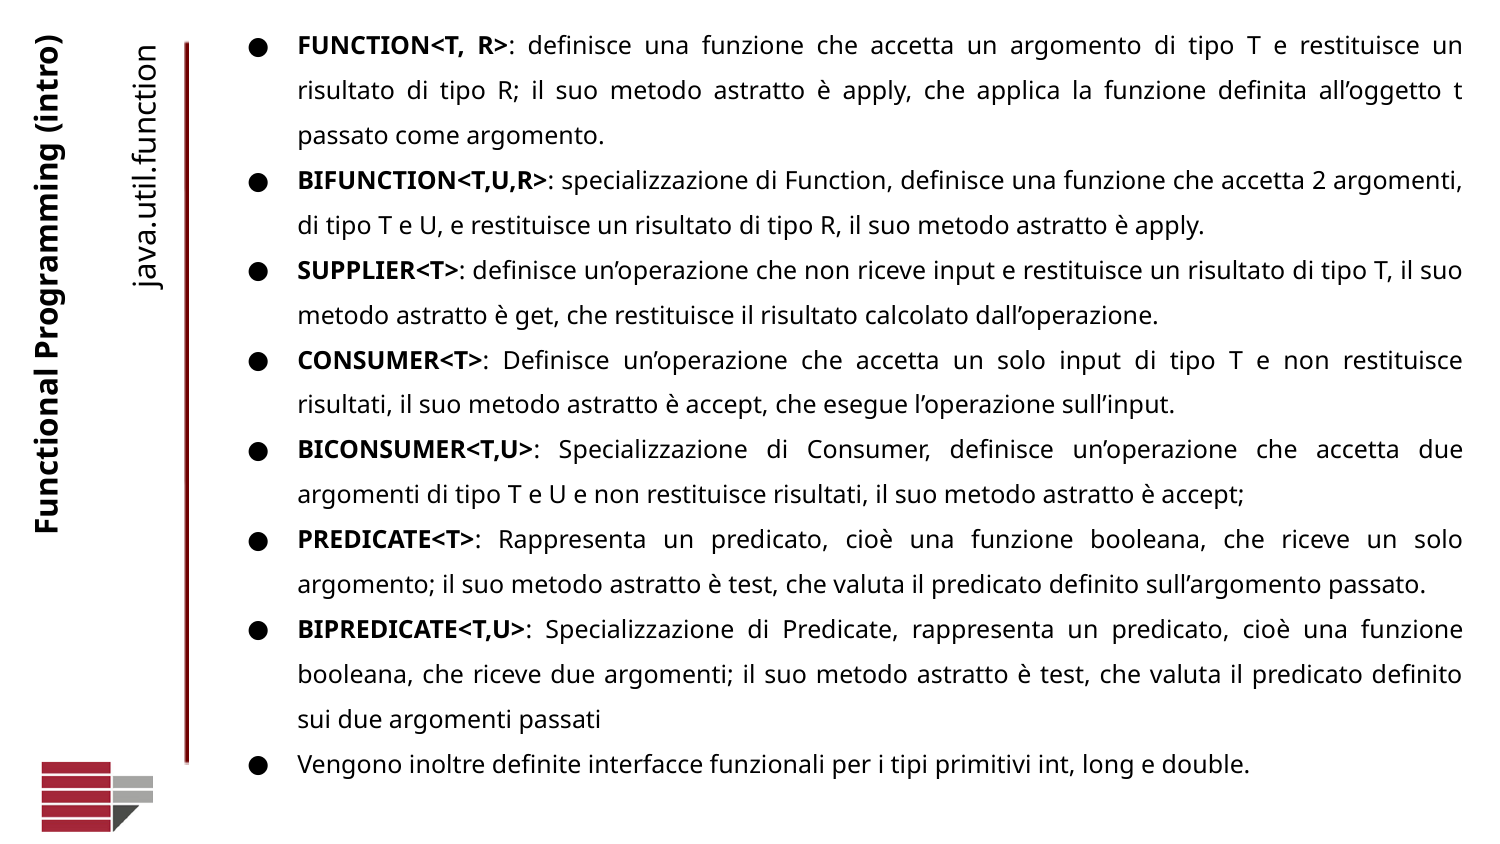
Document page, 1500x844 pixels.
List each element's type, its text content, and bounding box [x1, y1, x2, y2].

picture [40, 761, 153, 833]
title java.util.function [109, 29, 178, 768]
title FUNCTION<T, R>: definisce una funzione che accetta un argomento di tipo T e restituisce un risultato di tipo R; il suo metodo astratto è apply, che applica la funzione definita all’oggetto t passato come argomento. BIFUNCTION<T,U,R>: specializzazione di Function, definisce una funzione che accetta 2 argomenti, di tipo T e U, e restituisce un risultato di tipo R, il suo metodo astratto è apply. SUPPLIER<T>: definisce un’operazione che non riceve input e restituisce un risultato di tipo T, il suo metodo astratto è get, che restituisce il risultato calcolato dall’operazione. CONSUMER<T>: Definisce un’operazione che accetta un solo input di tipo T e non restituisce risultati, il suo metodo astratto è accept, che esegue l’operazione sull’input. BICONSUMER<T,U>: Specializzazione di Consumer, definisce un’operazione che accetta due argomenti di tipo T e U e non restituisce risultati, il suo metodo astratto è accept; PREDICATE<T>: Rappresenta un predicato, cioè una funzione booleana, che riceve un solo argomento; il suo metodo astratto è test, che valuta il predicato definito sull’argomento passato. BIPREDICATE<T,U>: Specializzazione di Predicate, rappresenta un predicato, cioè una funzione booleana, che riceve due argomenti; il suo metodo astratto è test, che valuta il predicato definito sui due argomenti passati Vengono inoltre definite interfacce funzionali per i tipi primitivi int, long e double. [207, 0, 1480, 827]
title Functional Programming (intro) [10, 20, 79, 759]
picture [184, 39, 189, 765]
